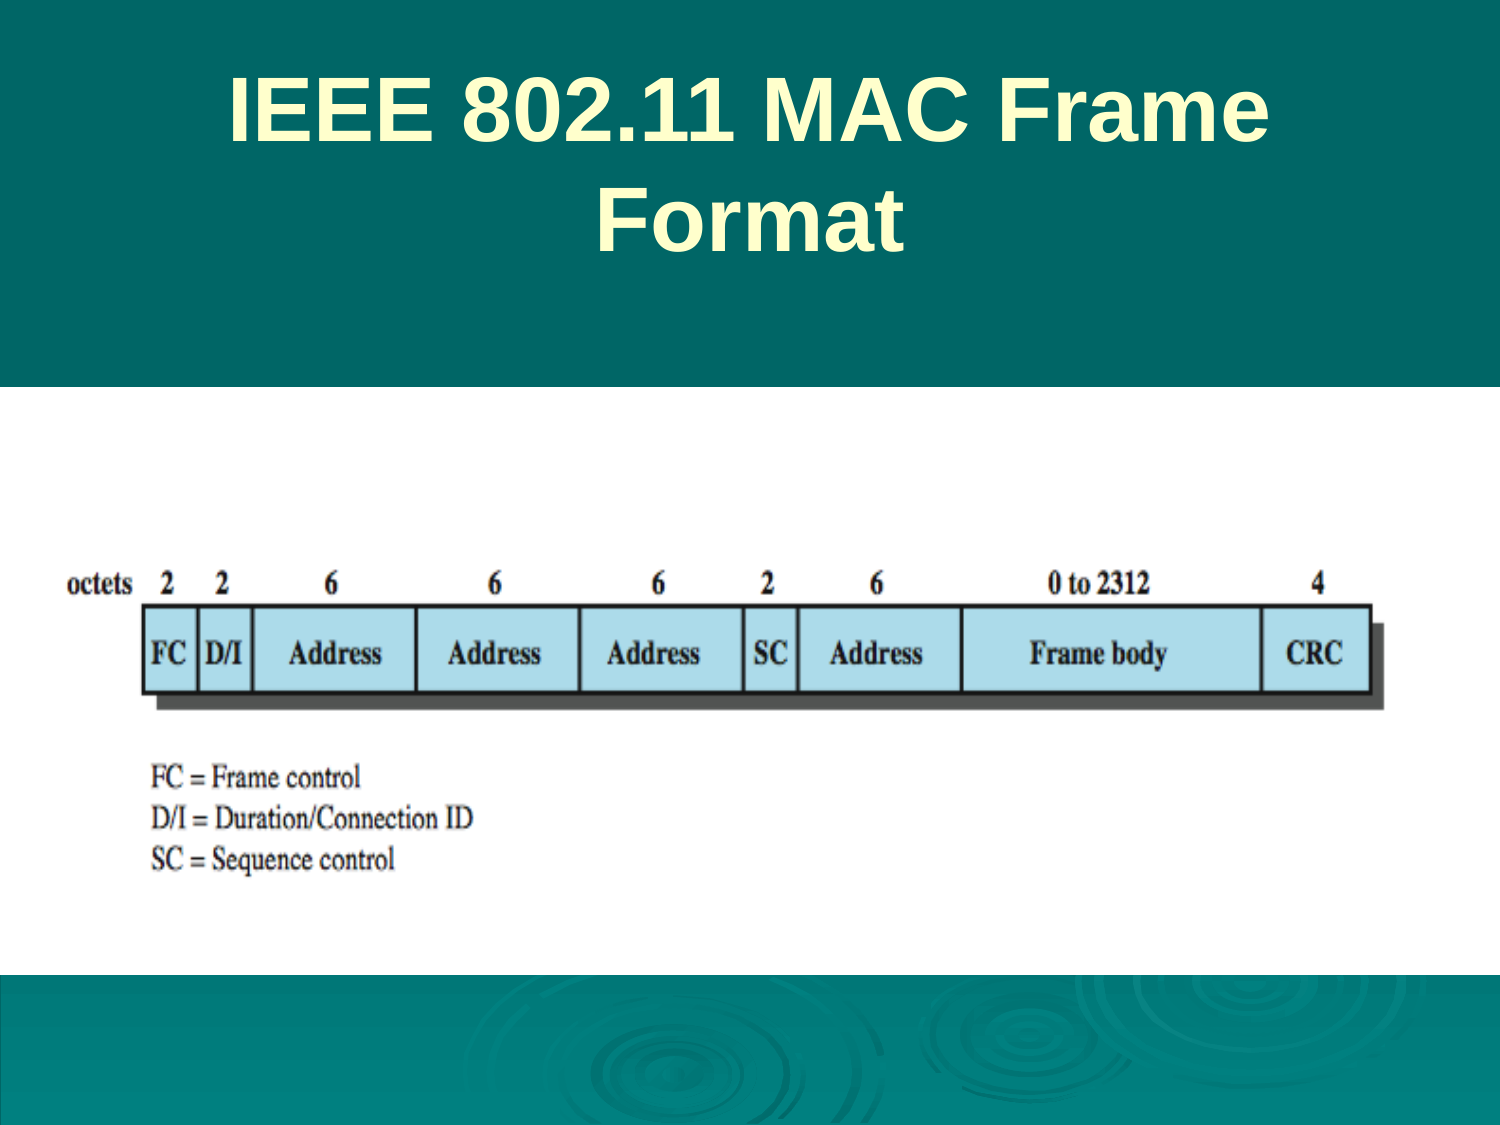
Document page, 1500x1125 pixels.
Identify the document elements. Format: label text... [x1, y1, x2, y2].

picture [0, 387, 1500, 976]
title IEEE 802.11 MAC Frame Format [74, 45, 1426, 276]
